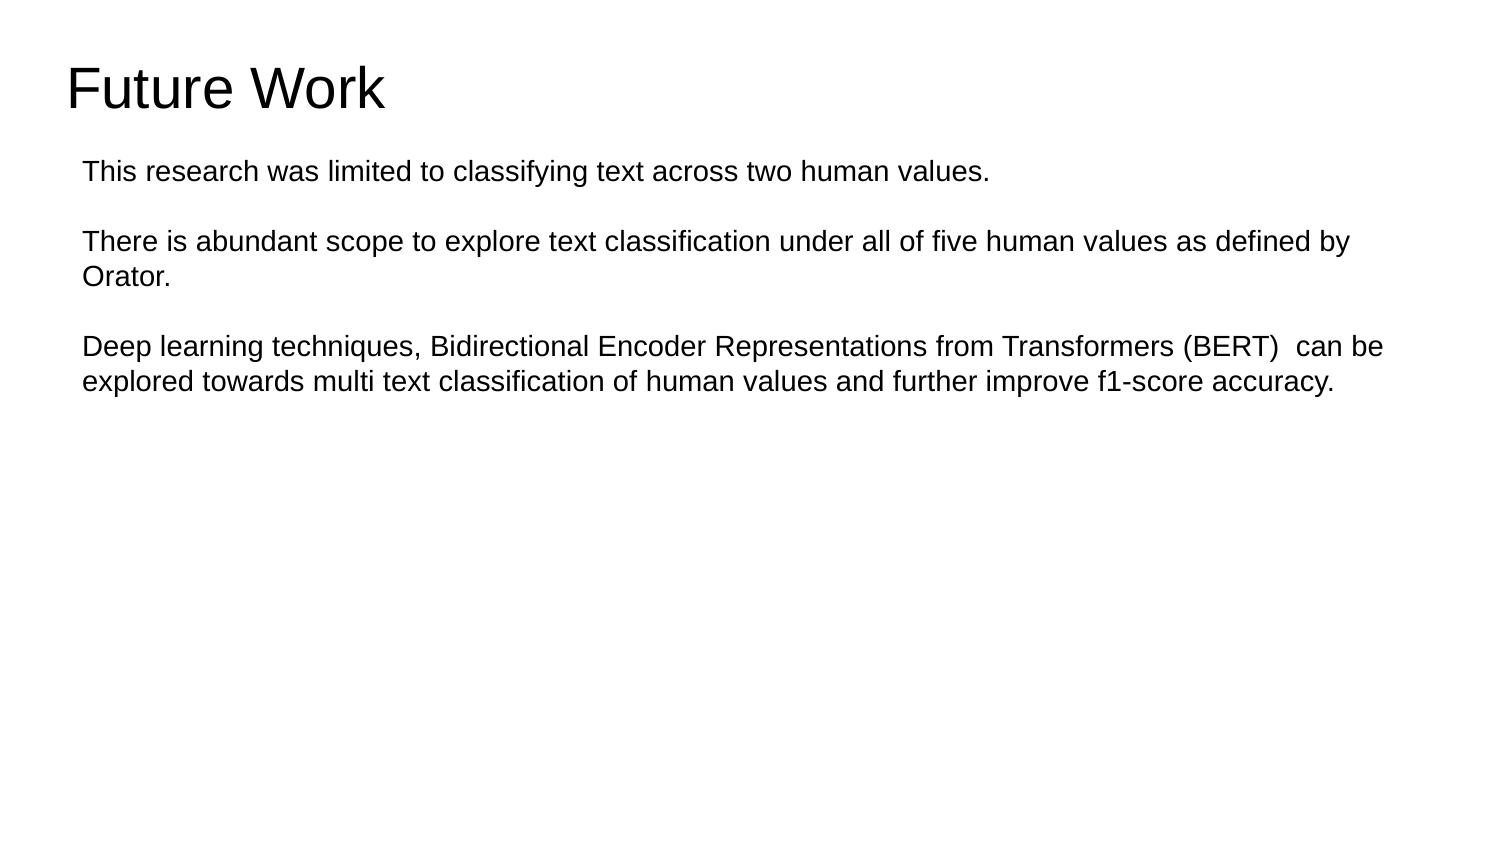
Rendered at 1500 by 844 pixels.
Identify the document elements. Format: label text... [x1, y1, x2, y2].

title Future Work [51, 35, 1449, 129]
text_box This research was limited to classifying text across two human values. There is abundant scope to explore text classification under all of five human values as defined by Orator. Deep learning techniques, Bidirectional Encoder Representations from Transformers (BERT) can be explored towards multi text classification of human values and further improve f1-score accuracy. [67, 144, 1407, 440]
